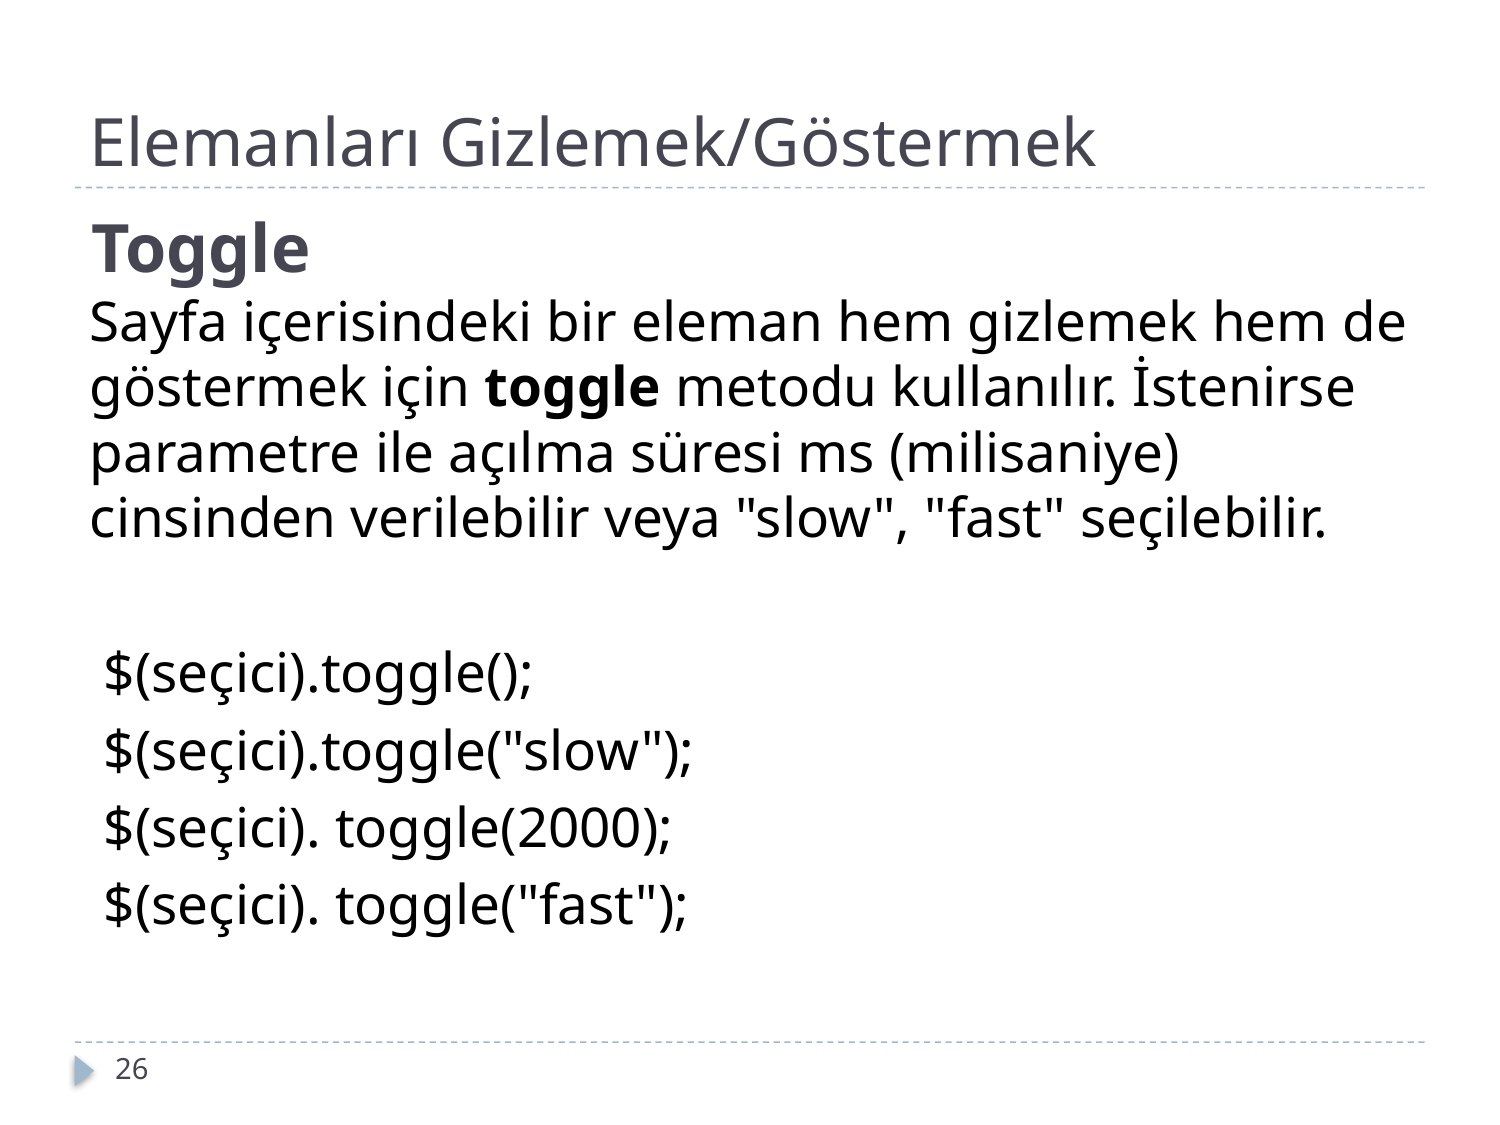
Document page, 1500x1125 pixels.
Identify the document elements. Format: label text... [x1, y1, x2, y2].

title Elemanları Gizlemek/Göstermek [75, 24, 1425, 188]
list Sayfa içerisindeki bir eleman hem gizlemek hem de göstermek için toggle metodu kullanılır. İstenirse parametre ile açılma süresi ms (milisaniye) cinsinden verilebilir veya "slow", "fast" seçilebilir. $(seçici).toggle(); $(seçici).toggle("slow"); $(seçici). toggle(2000); $(seçici). toggle("fast"); [75, 278, 1425, 1010]
slide_number 26 [100, 1042, 426, 1103]
text_box Toggle [76, 131, 1427, 294]
